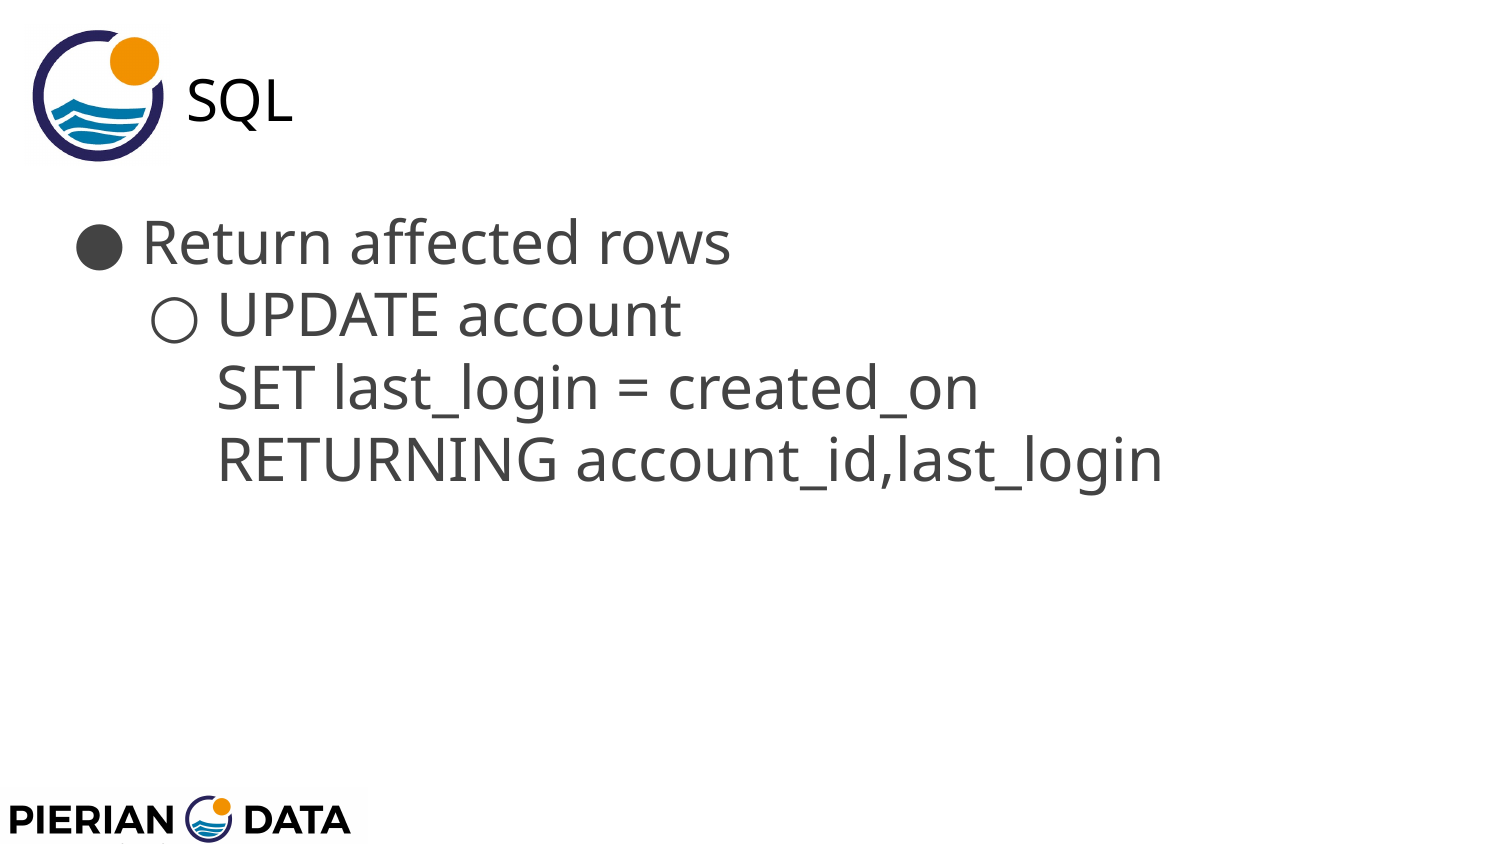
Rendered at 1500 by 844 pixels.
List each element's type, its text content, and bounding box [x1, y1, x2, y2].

list Return affected rows UPDATE account SET last_login = created_on RETURNING account_id,last_login [51, 189, 1500, 750]
picture [24, 24, 172, 167]
title SQL [176, 48, 1449, 143]
picture [0, 787, 368, 844]
